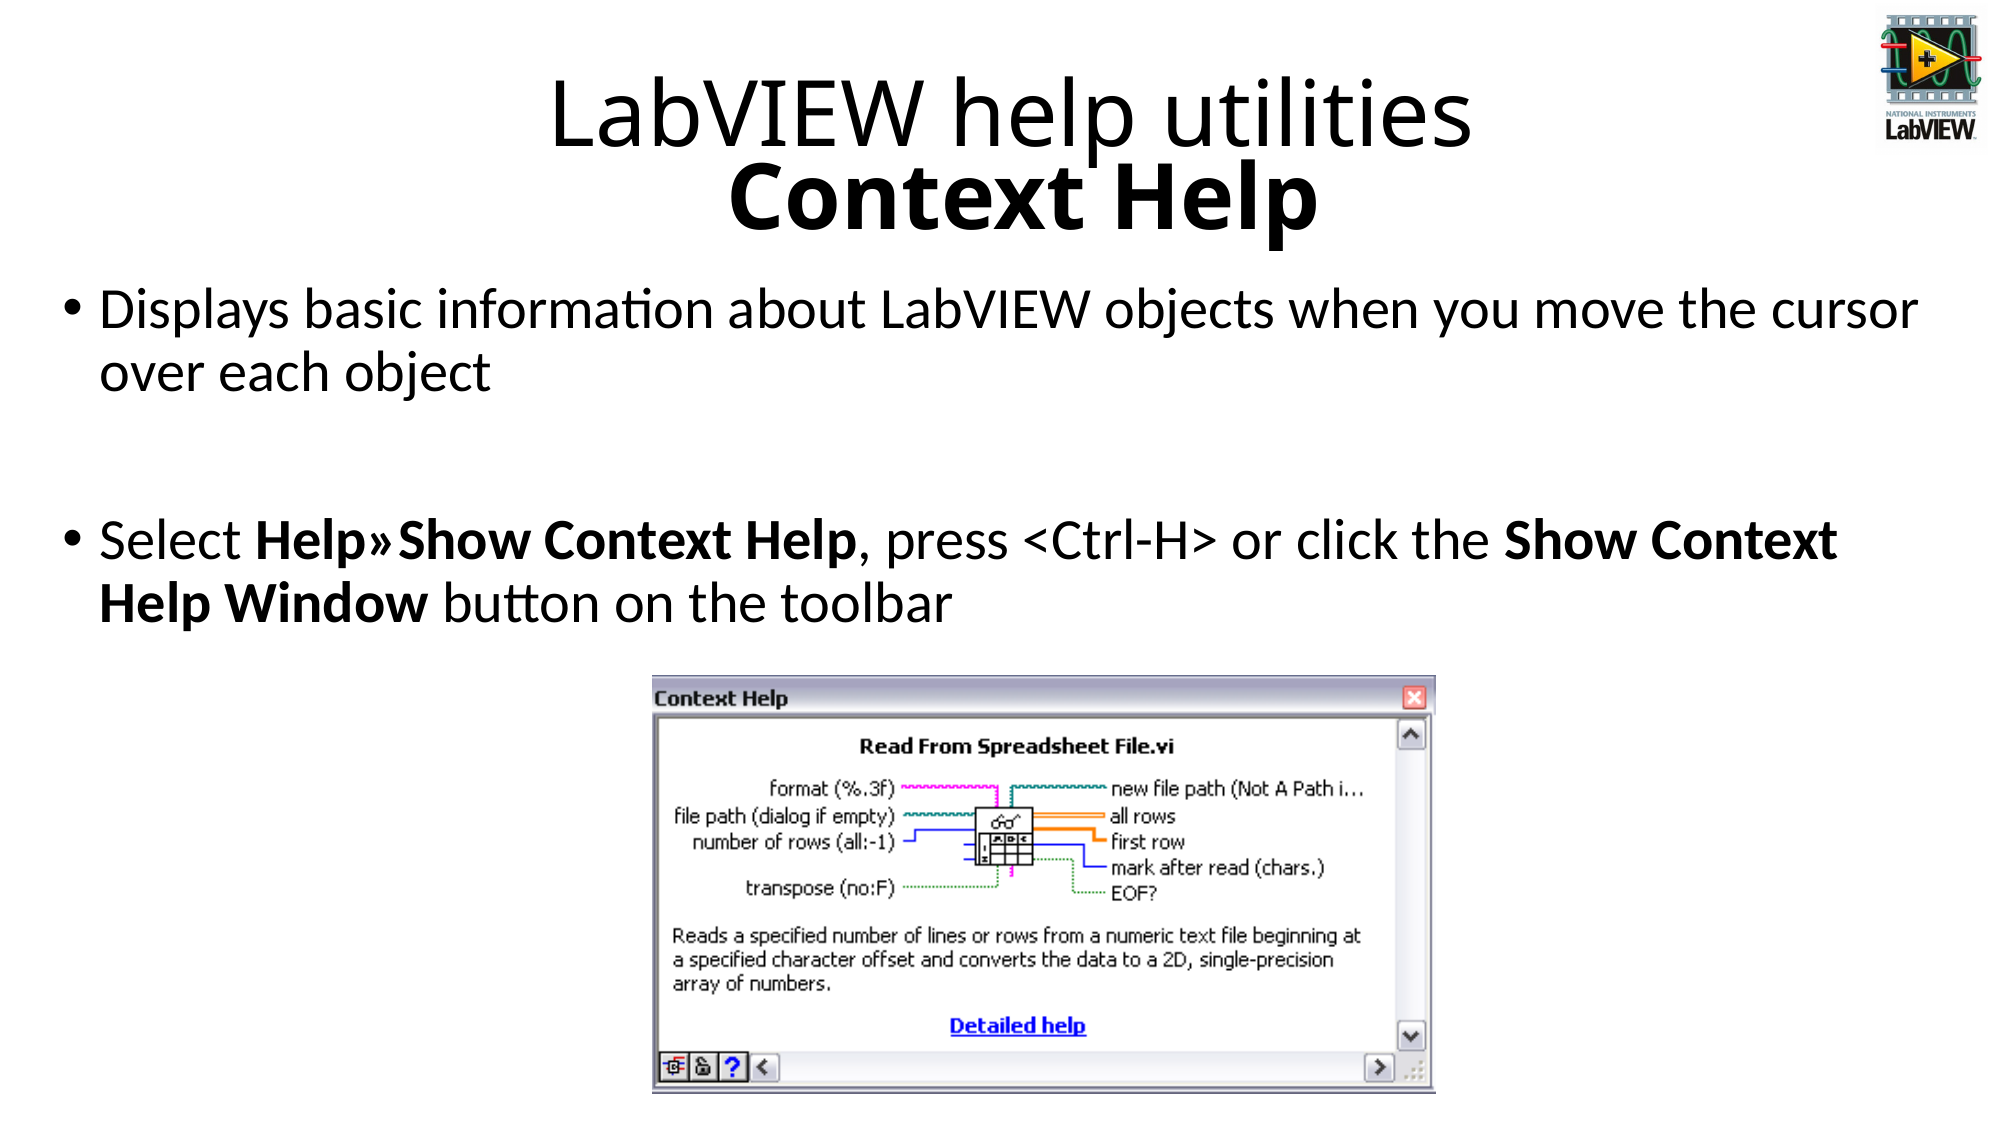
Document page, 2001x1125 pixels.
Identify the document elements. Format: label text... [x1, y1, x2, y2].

text_box LabVIEW help utilities [280, 60, 1767, 168]
picture [1875, 3, 1988, 155]
text_box Context Help [591, 143, 1456, 243]
picture [652, 675, 1436, 1094]
text_box Displays basic information about LabVIEW objects when you move the cursor over each object Select Help»Show Context Help, press <Ctrl-H> or click the Show Context Help Window button on the toolbar [47, 271, 1961, 975]
